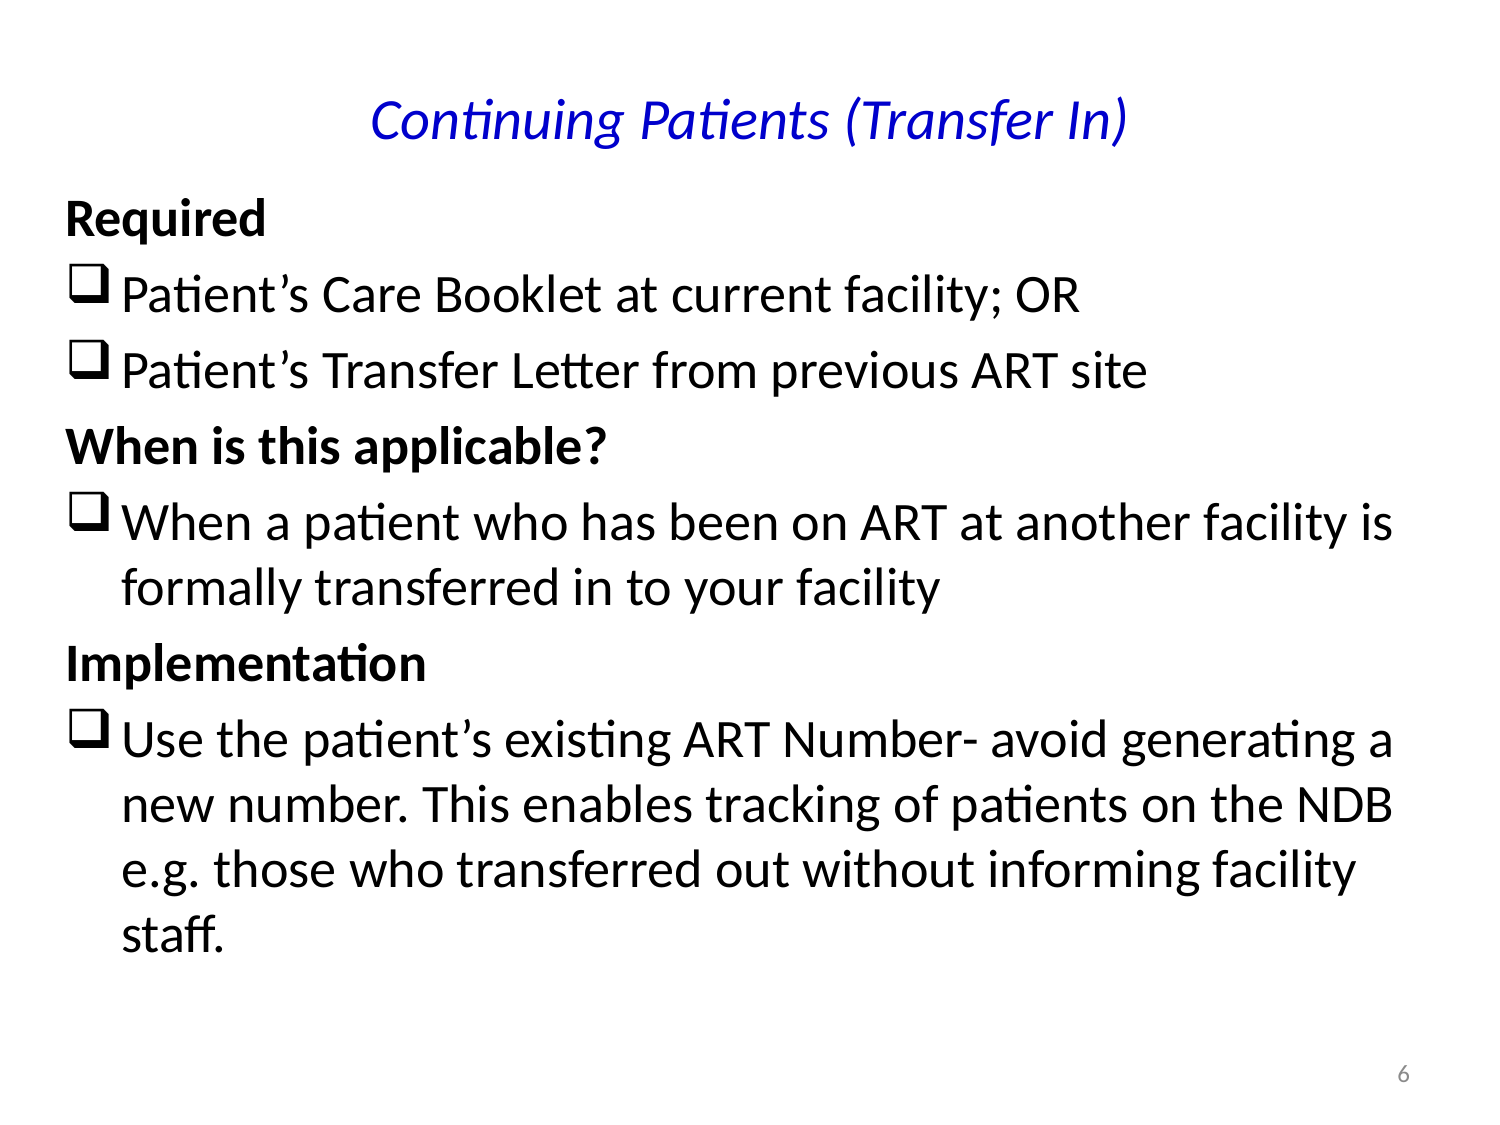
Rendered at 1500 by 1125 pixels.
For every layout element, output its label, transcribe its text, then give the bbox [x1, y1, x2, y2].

list Required Patient’s Care Booklet at current facility; OR Patient’s Transfer Letter from previous ART site When is this applicable? When a patient who has been on ART at another facility is formally transferred in to your facility Implementation Use the patient’s existing ART Number- avoid generating a new number. This enables tracking of patients on the NDB e.g. those who transferred out without informing facility staff. [50, 174, 1463, 1063]
title Continuing Patients (Transfer In) [75, 45, 1425, 174]
slide_number 6 [1074, 1042, 1425, 1103]
